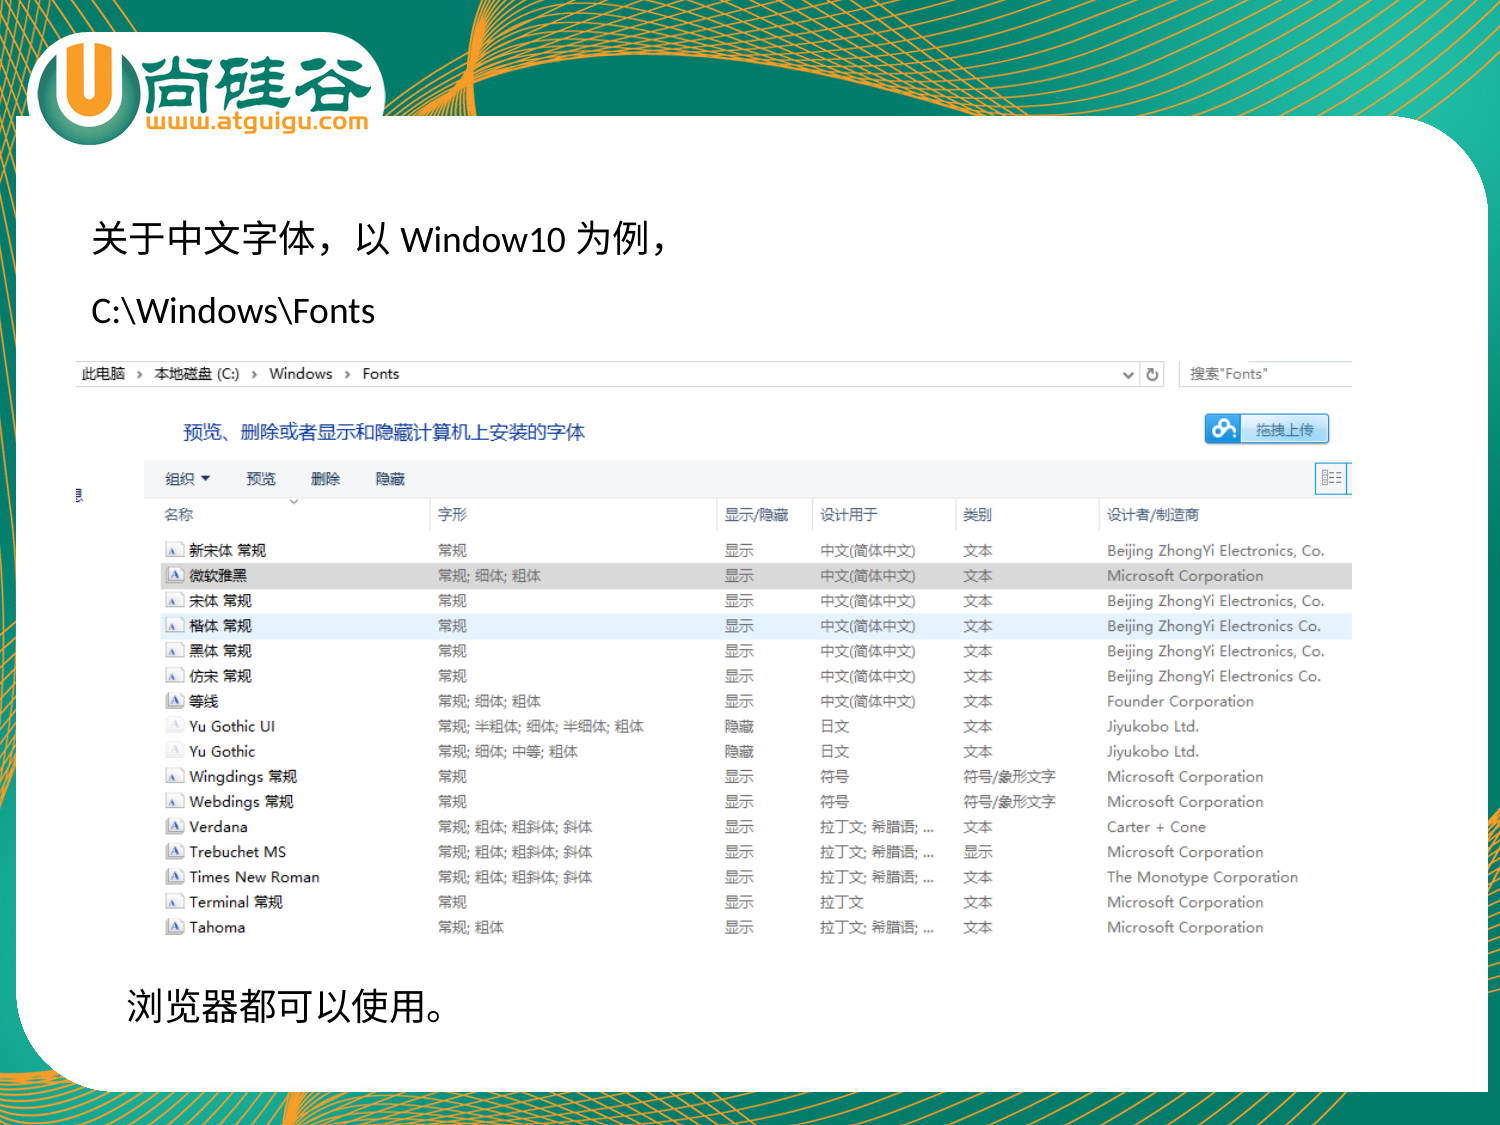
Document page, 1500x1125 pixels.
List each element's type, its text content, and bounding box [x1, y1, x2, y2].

text_box 浏览器都可以使用。 [112, 975, 785, 1036]
picture [0, 0, 1500, 1125]
text_box C:\Windows\Fonts [76, 278, 494, 339]
text_box 关于中文字体，以Window10为例， [76, 208, 997, 268]
